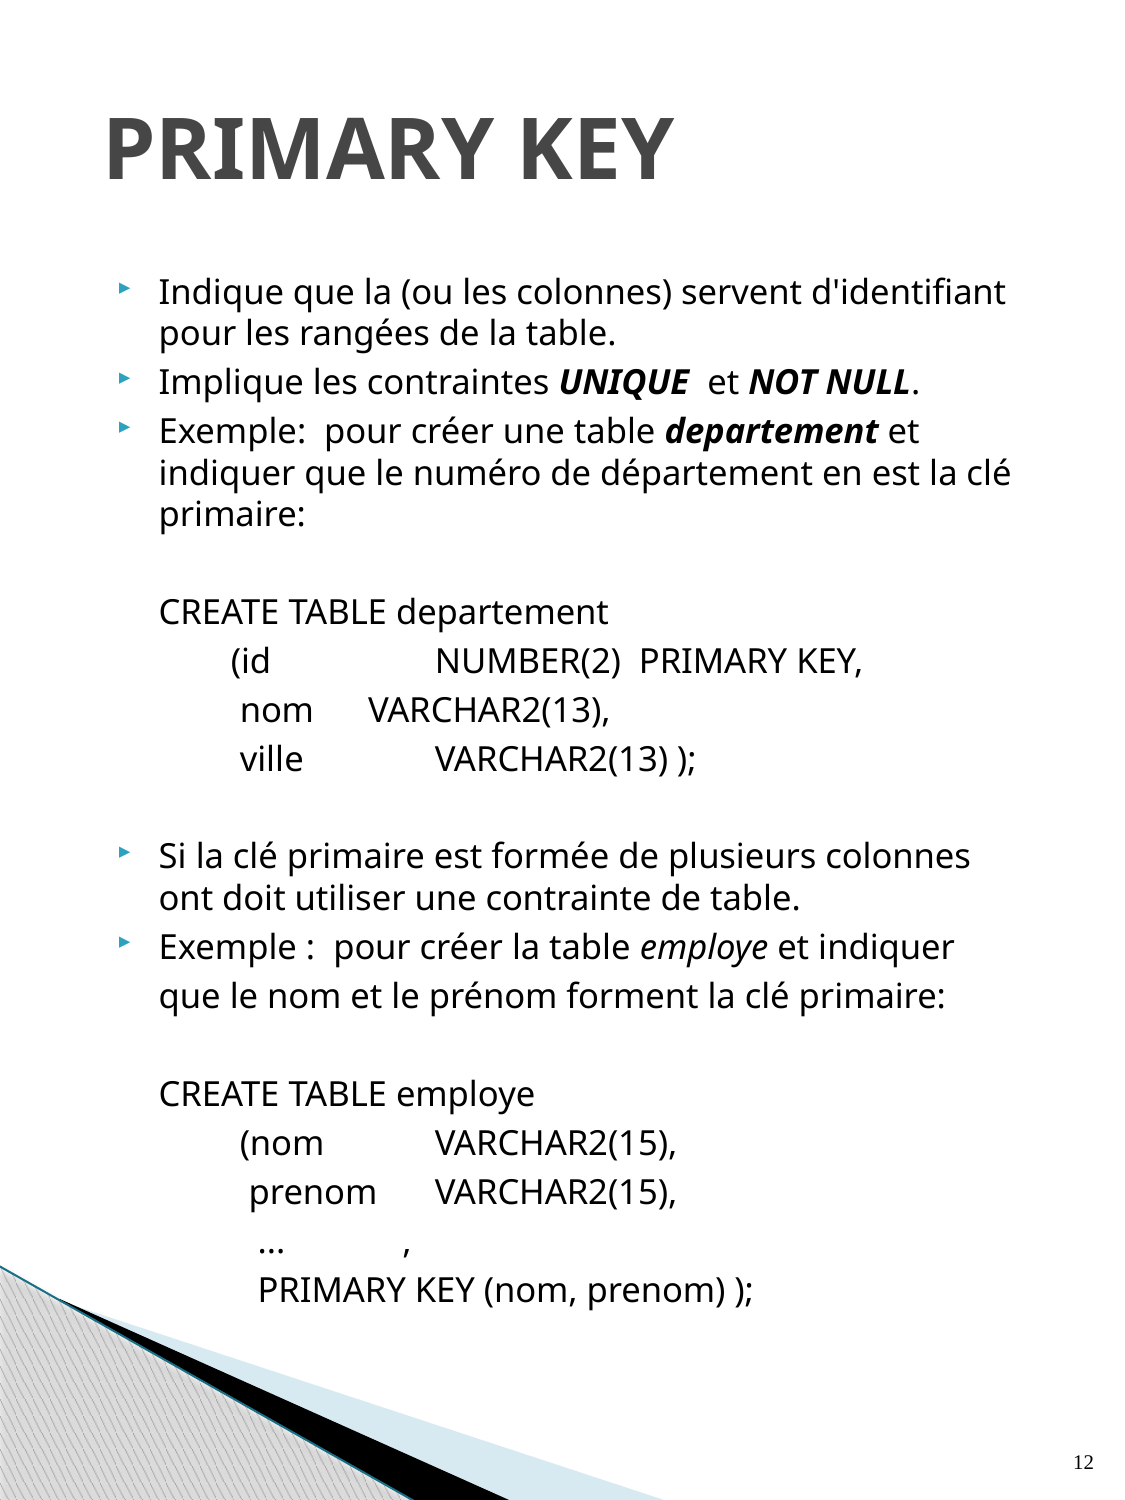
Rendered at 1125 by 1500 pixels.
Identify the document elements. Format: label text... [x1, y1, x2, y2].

slide_number 12 [1046, 1401, 1109, 1482]
list Indique que la (ou les colonnes) servent d'identifiant pour les rangées de la table. Implique les contraintes UNIQUE et NOT NULL. Exemple: pour créer une table departement et indiquer que le numéro de département en est la clé primaire: CREATE TABLE departement (id NUMBER(2) PRIMARY KEY, nom VARCHAR2(13), ville VARCHAR2(13) ); Si la clé primaire est formée de plusieurs colonnes ont doit utiliser une contrainte de table. Exemple : pour créer la table employe et indiquer que le nom et le prénom forment la clé primaire: CREATE TABLE employe (nom VARCHAR2(15), prenom VARCHAR2(15), ... , PRIMARY KEY (nom, prenom) ); [84, 262, 1041, 1334]
title PRIMARY KEY [87, 75, 1044, 217]
